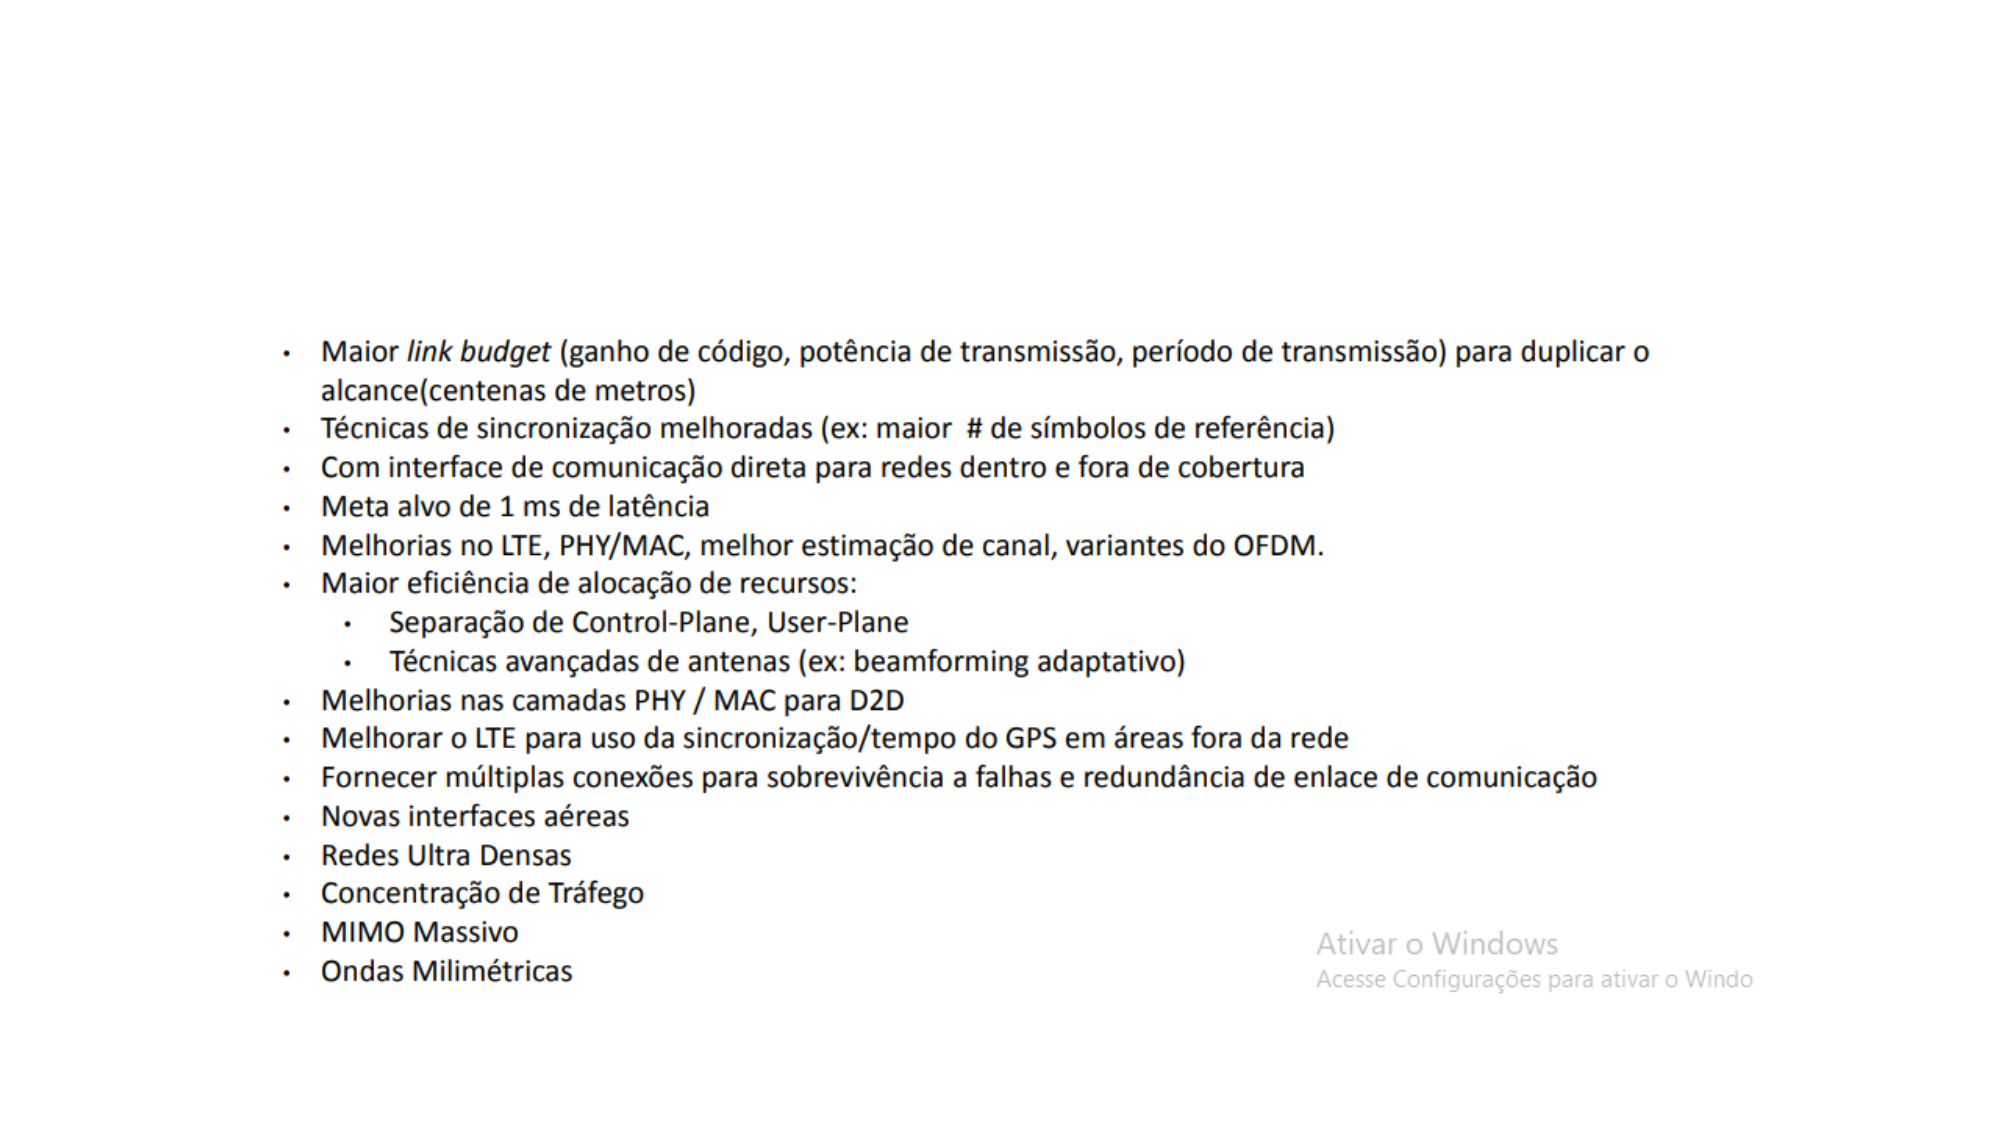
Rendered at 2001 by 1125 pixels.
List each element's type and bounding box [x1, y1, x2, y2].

list [245, 313, 1754, 1000]
